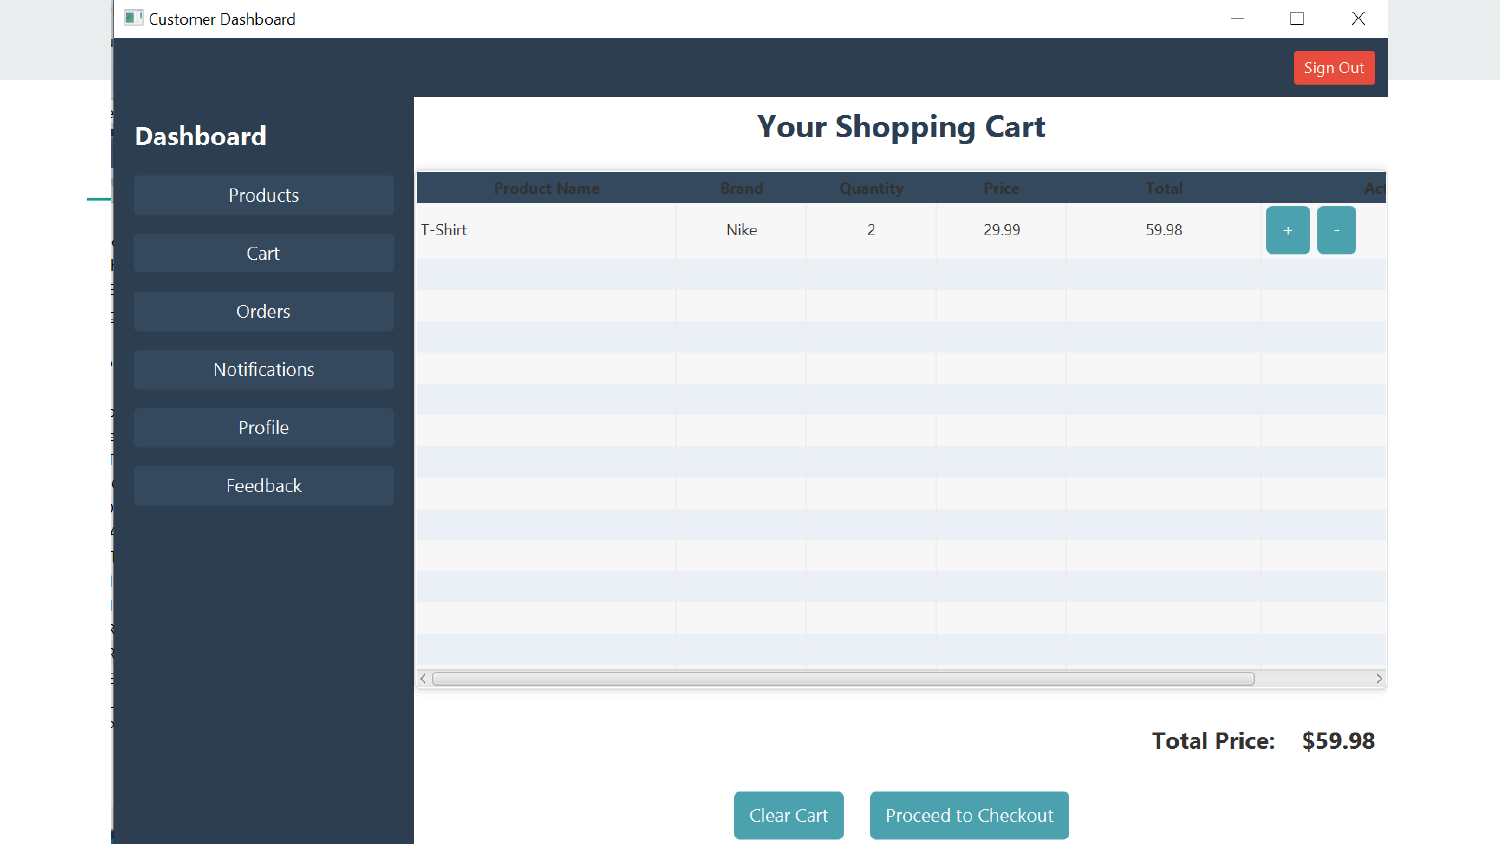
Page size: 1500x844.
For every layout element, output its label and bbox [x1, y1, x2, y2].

picture [111, 0, 1389, 844]
